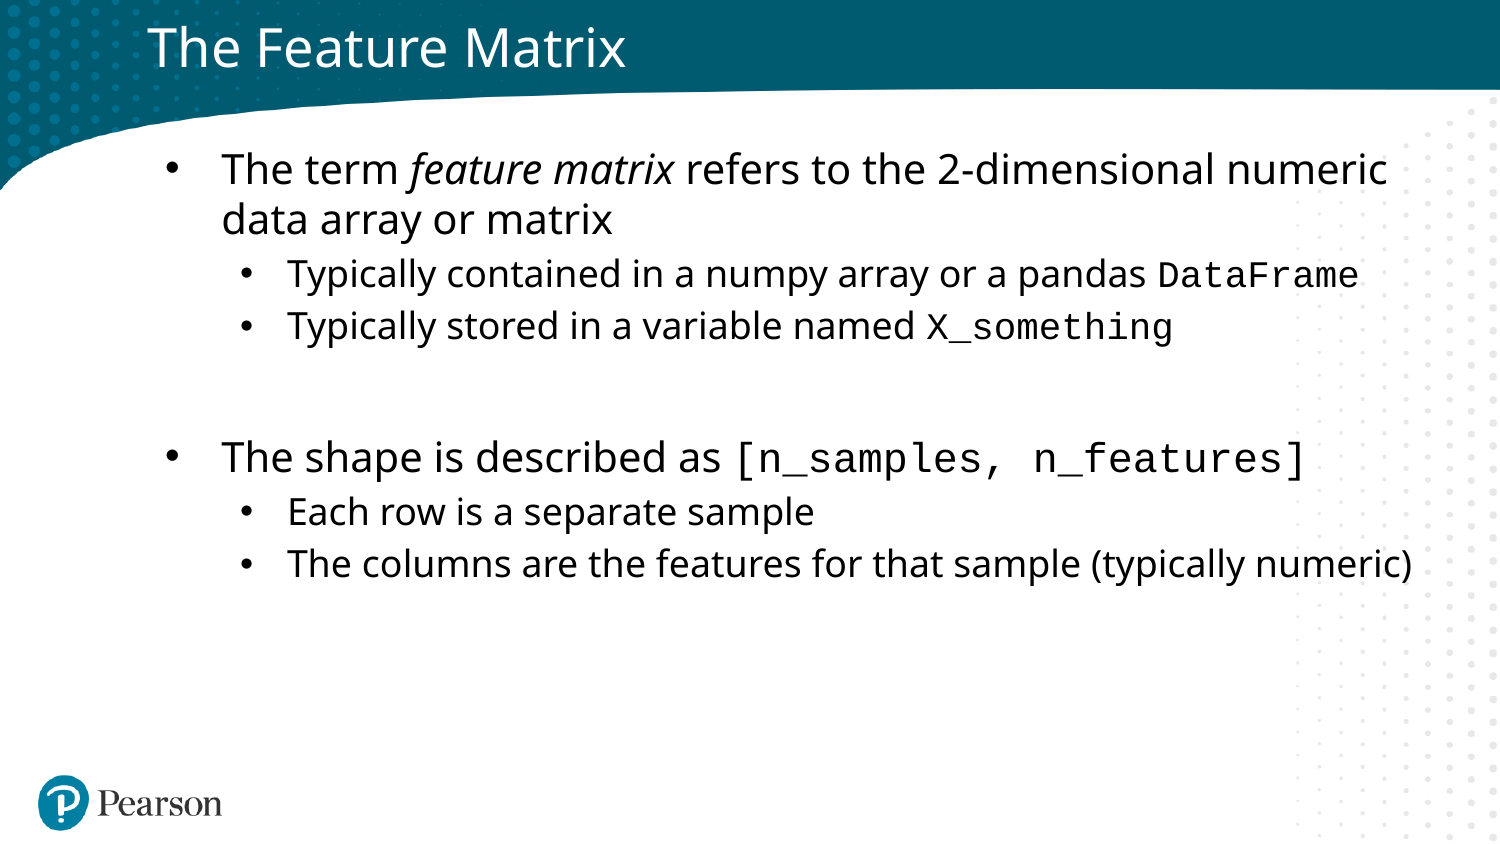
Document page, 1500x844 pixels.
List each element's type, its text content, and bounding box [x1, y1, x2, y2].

list The term feature matrix refers to the 2-dimensional numeric data array or matrix Typically contained in a numpy array or a pandas DataFrame Typically stored in a variable named X_something The shape is described as [n_samples, n_features] Each row is a separate sample The columns are the features for that sample (typically numeric) [150, 135, 1467, 785]
picture [0, 90, 1500, 844]
title The Feature Matrix [132, 6, 1371, 98]
